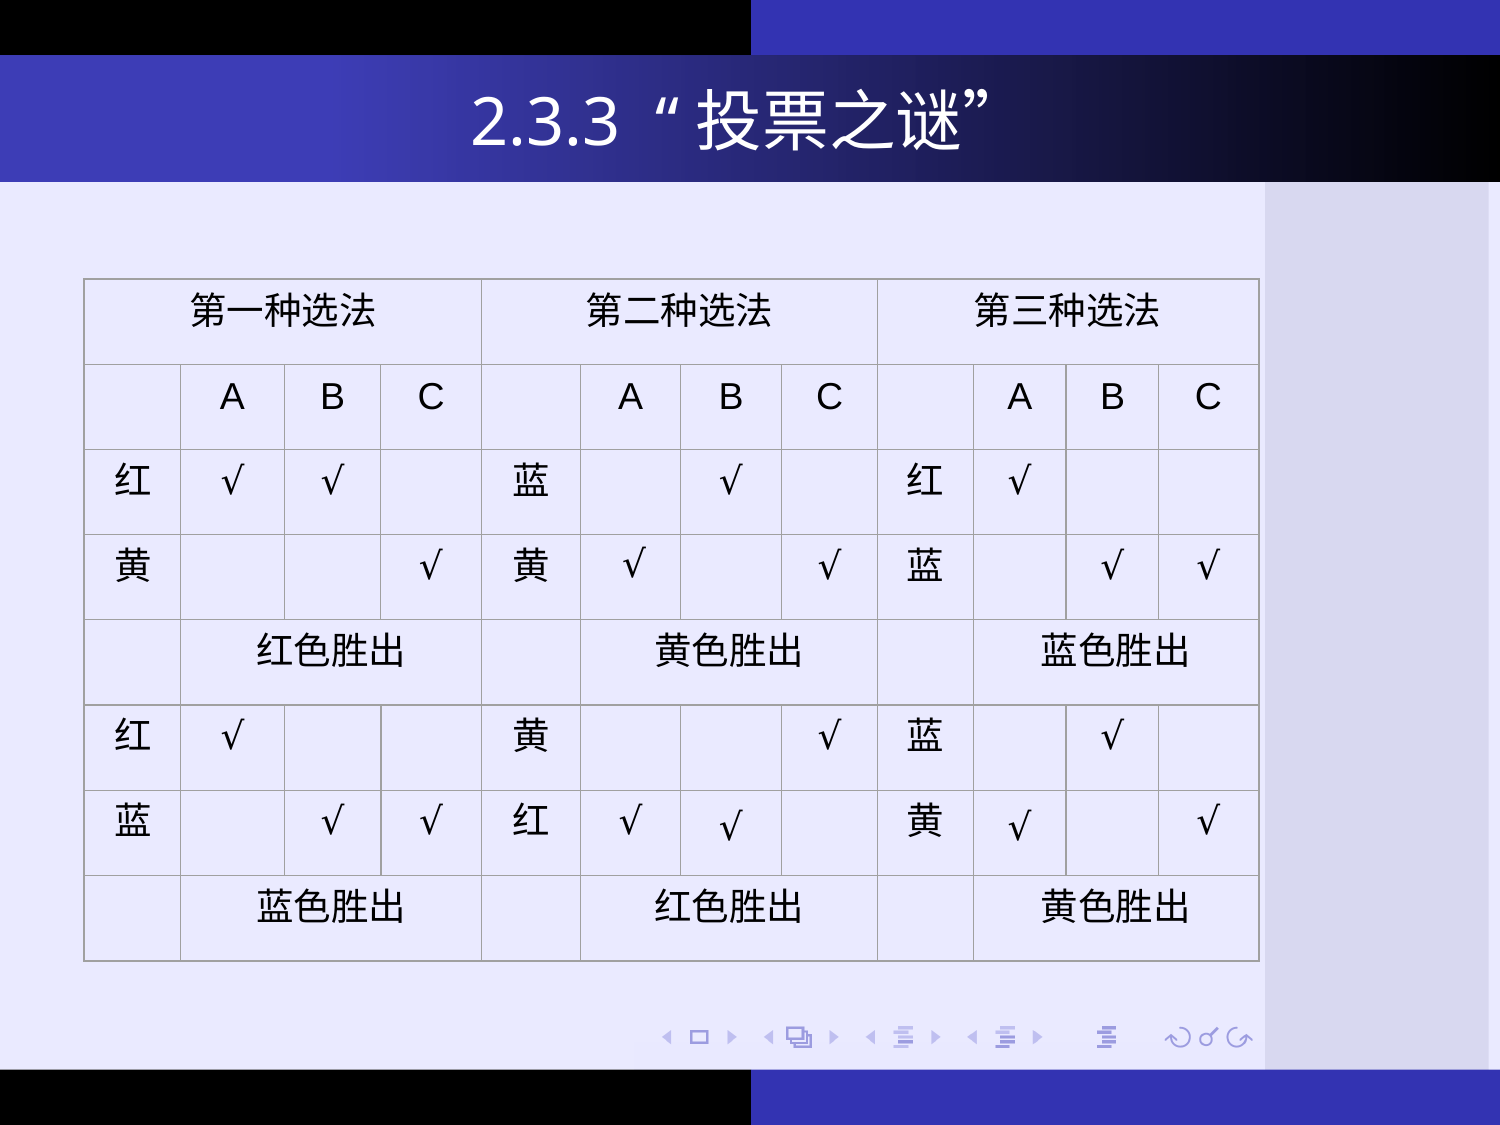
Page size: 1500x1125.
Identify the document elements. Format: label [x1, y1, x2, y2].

text_box [83, 278, 1260, 962]
text_box [0, 0, 1500, 1125]
